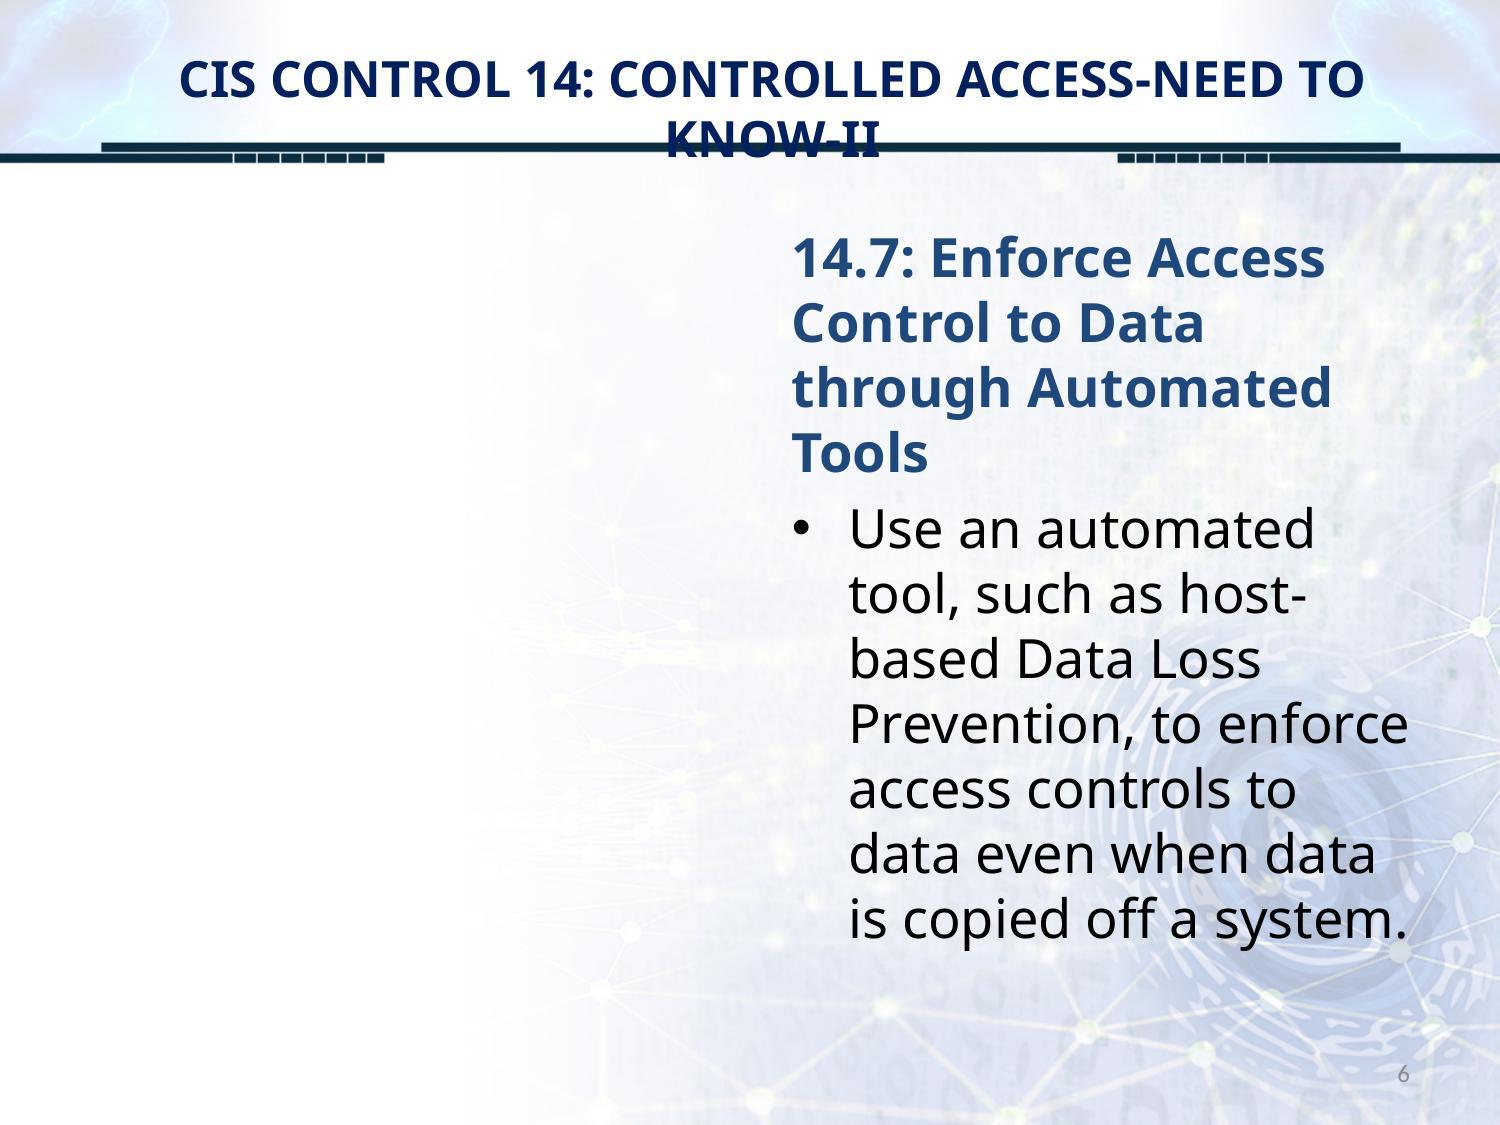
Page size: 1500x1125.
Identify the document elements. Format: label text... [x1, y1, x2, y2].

picture [0, 0, 1500, 1125]
slide_number 6 [1074, 1042, 1425, 1103]
title CIS CONTROL 14: CONTROLLED ACCESS-NEED TO KNOW-II [97, 34, 1448, 182]
list 14.7: Enforce Access Control to Data through Automated Tools Use an automated tool, such as host-based Data Loss Prevention, to enforce access controls to data even when data is copied off a system. [776, 216, 1432, 1034]
